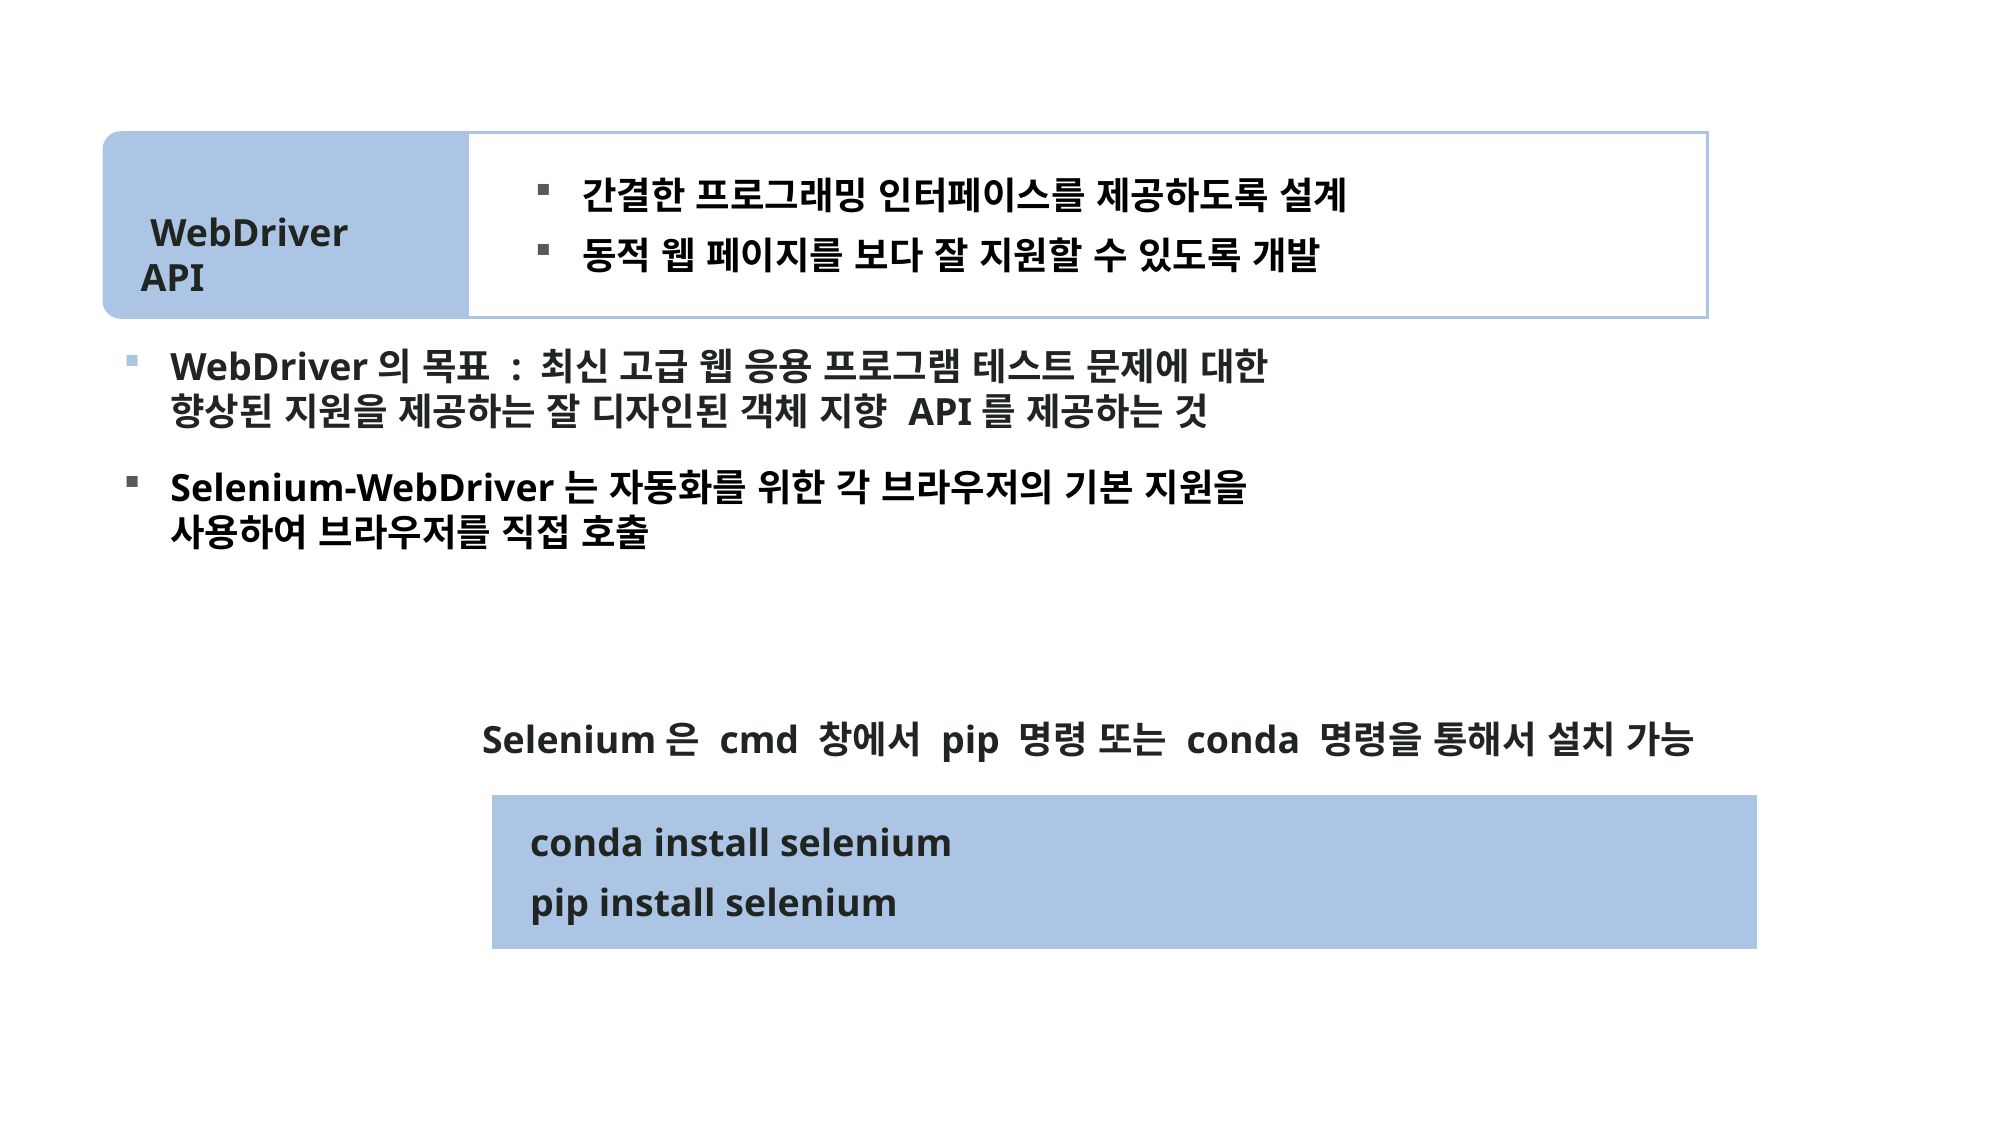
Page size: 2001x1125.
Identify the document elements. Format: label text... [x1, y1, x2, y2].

text_box WebDriver의 목표 : 최신 고급 웹 응용 프로그램 테스트 문제에 대한 향상된 지원을 제공하는 잘 디자인된 객체 지향 API를 제공하는 것 [108, 335, 1391, 441]
text_box conda install selenium pip install selenium [515, 811, 1756, 991]
text_box [493, 796, 1756, 948]
text_box WebDriver API [125, 201, 444, 307]
text_box 간결한 프로그래밍 인터페이스를 제공하도록 설계 동적 웹 페이지를 보다 잘 지원할 수 있도록 개발 [520, 164, 1480, 285]
text_box Selenium-WebDriver는 자동화를 위한 각 브라우저의 기본 지원을 사용하여 브라우저를 직접 호출 [108, 456, 1355, 562]
text_box [101, 130, 468, 320]
text_box [468, 132, 1708, 318]
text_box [423, 708, 1728, 770]
